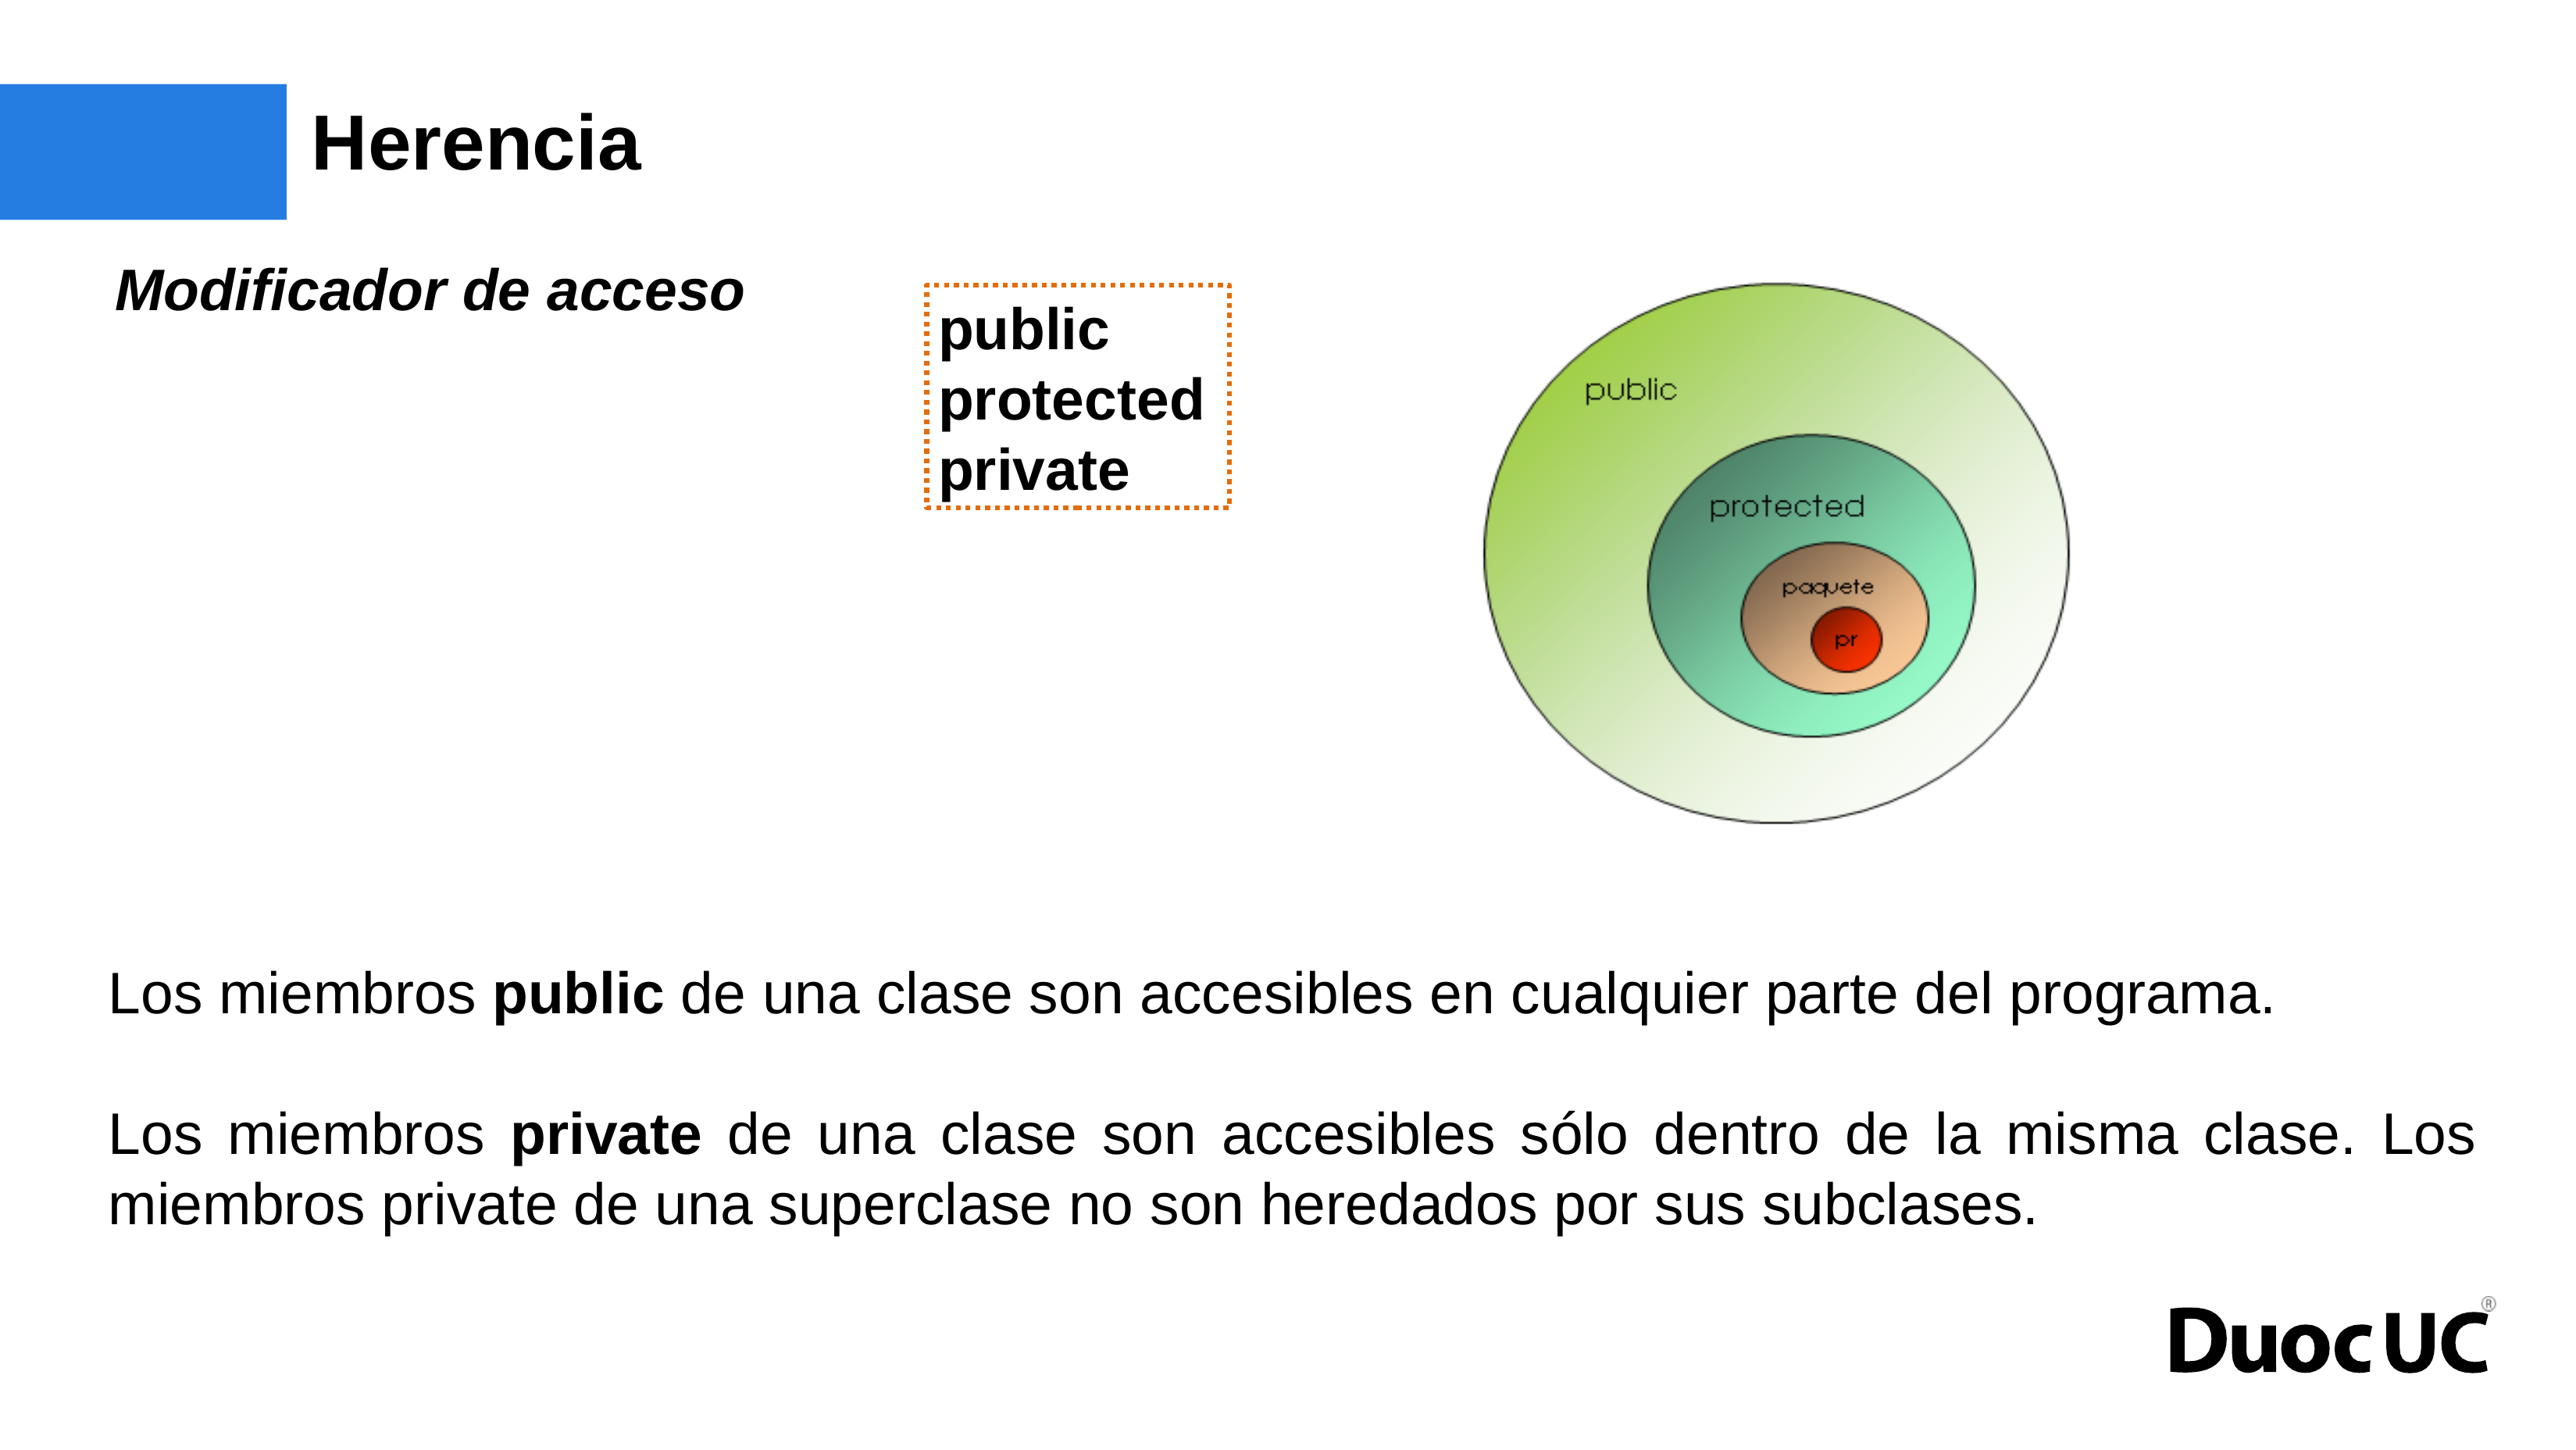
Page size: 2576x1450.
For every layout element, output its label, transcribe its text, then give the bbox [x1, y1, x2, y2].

text_box public protected private [926, 285, 1229, 508]
text_box Modificador de acceso Los miembros public de una clase son accesibles en cualquier parte del programa. Los miembros private de una clase son accesibles sólo dentro de la misma clase. Los miembros private de una superclase no son heredados por sus subclases. [96, 246, 2489, 1358]
picture [1346, 212, 2199, 884]
picture [2489, 1296, 2496, 1312]
title Herencia [311, 91, 2489, 187]
